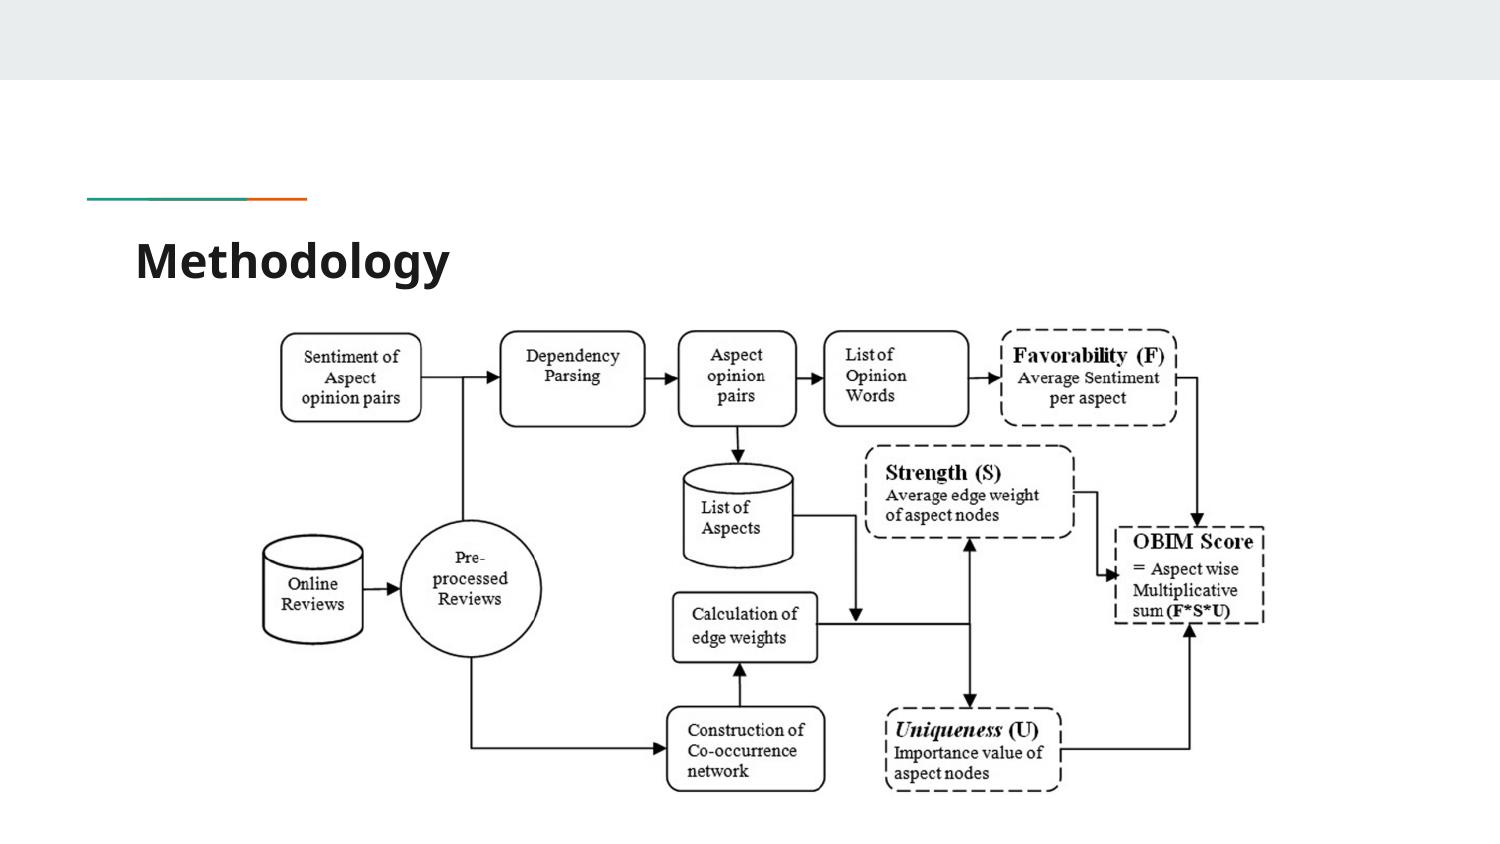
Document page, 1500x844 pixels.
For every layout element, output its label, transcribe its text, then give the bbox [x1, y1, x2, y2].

title Methodology [119, 216, 1381, 305]
picture [249, 315, 1276, 804]
